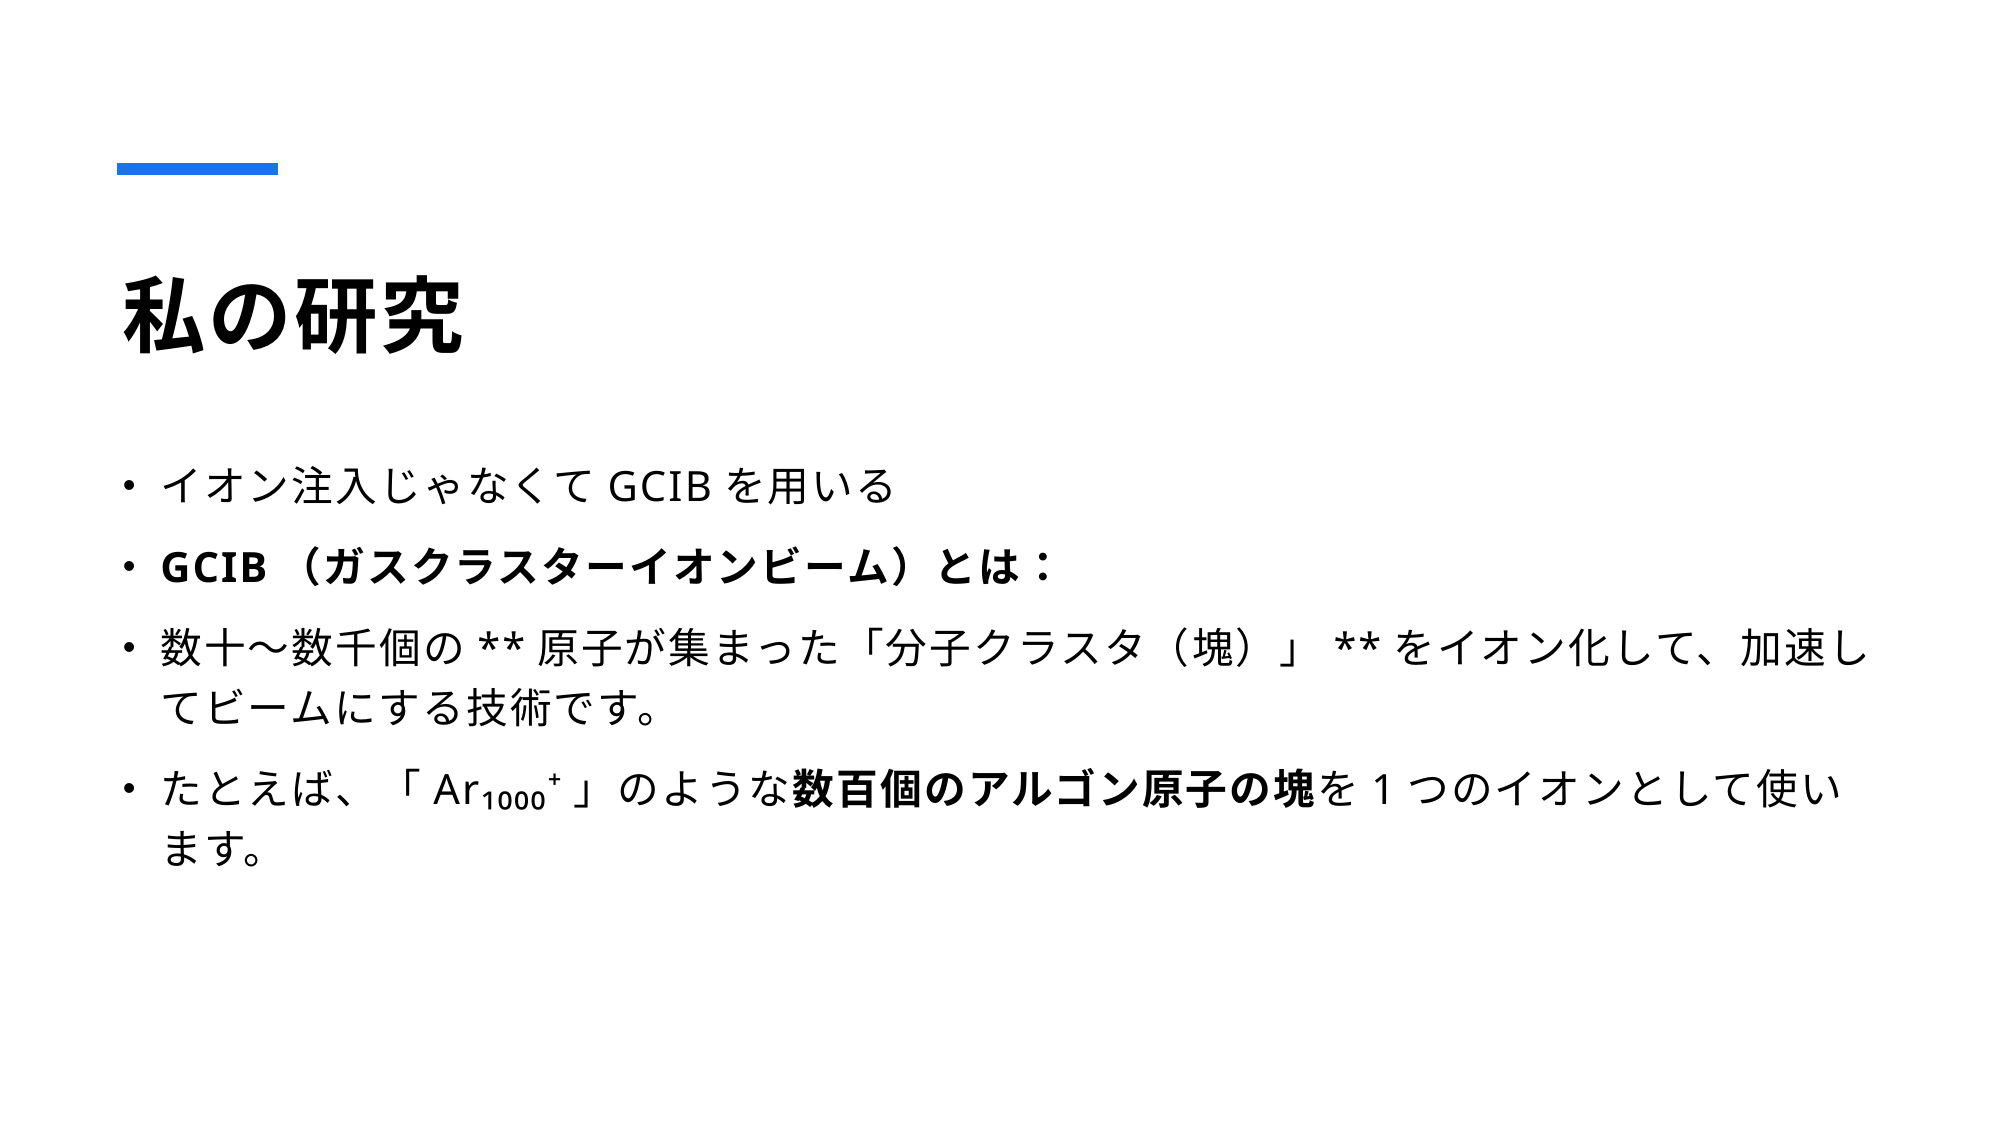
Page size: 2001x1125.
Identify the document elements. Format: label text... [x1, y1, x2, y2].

list イオン注入じゃなくてGCIBを用いる GCIB（ガスクラスターイオンビーム）とは： 数十〜数千個の**原子が集まった「分子クラスタ（塊）」**をイオン化して、加速してビームにする技術です。 たとえば、「Ar₁₀₀₀⁺」のような数百個のアルゴン原子の塊を1つのイオンとして使います。 [105, 431, 1892, 1017]
title 私の研究 [105, 224, 1892, 405]
